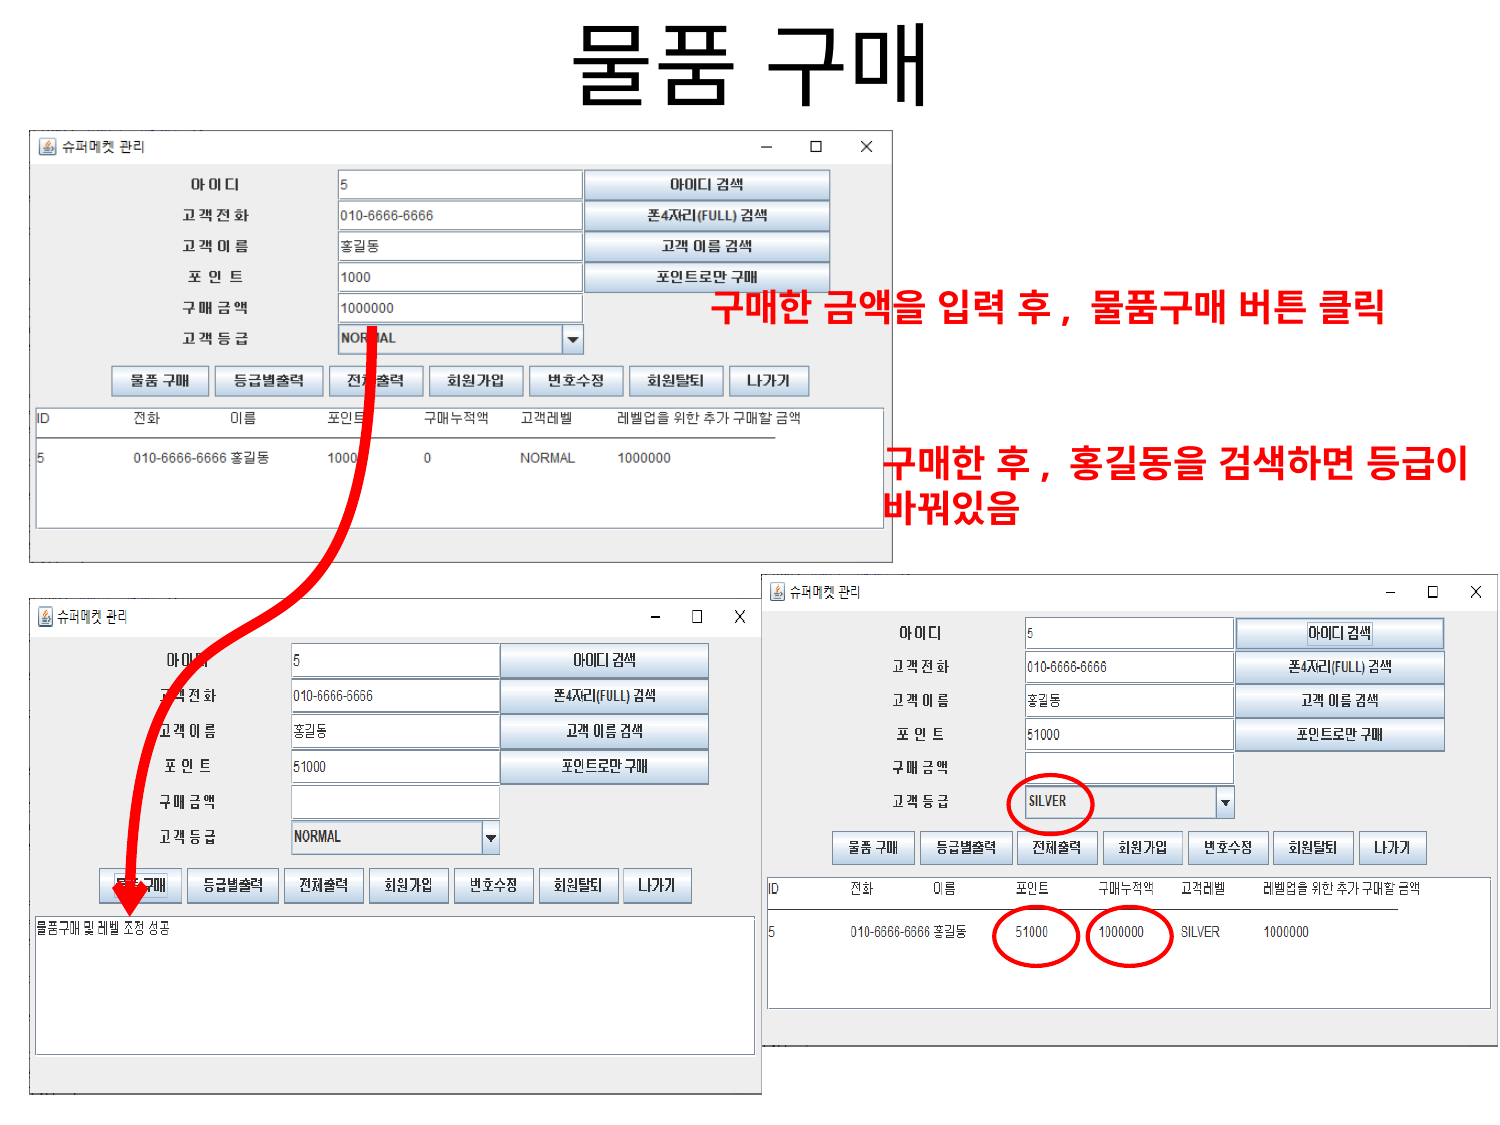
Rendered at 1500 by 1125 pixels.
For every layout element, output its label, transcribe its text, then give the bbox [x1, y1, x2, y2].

text_box 구매한 금액을 입력 후, 물품구매 버튼 클릭 [897, 276, 1403, 337]
title 물품 구매 [2, 0, 1500, 126]
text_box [0, 500, 547, 743]
text_box 구매한 후, 홍길동을 검색하면 등급이 바꿔있음 [897, 432, 1500, 538]
picture [29, 130, 893, 563]
picture [29, 574, 1498, 1095]
